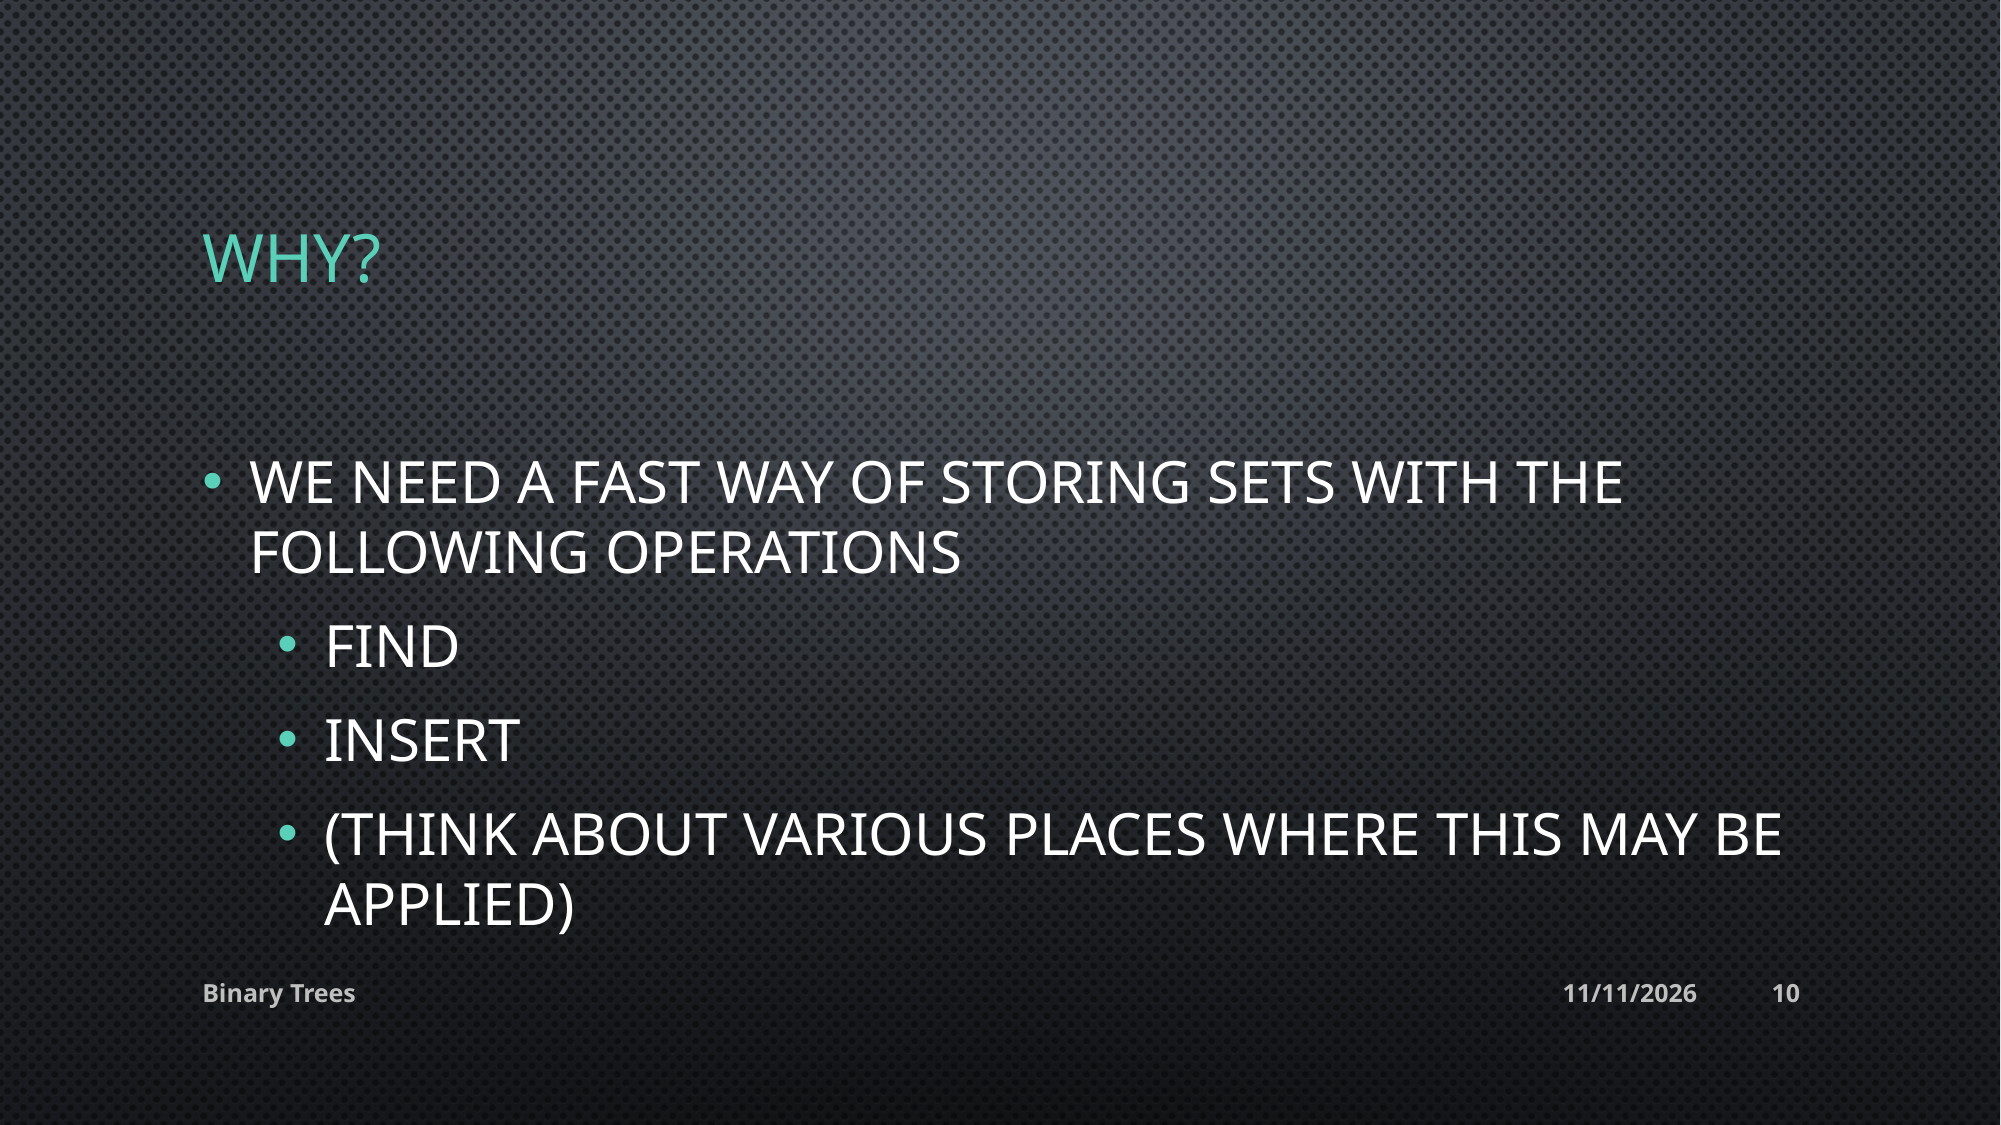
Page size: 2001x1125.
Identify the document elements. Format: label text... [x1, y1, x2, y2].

slide_number 14-May-20 [1449, 965, 1713, 1025]
list We need a fast way of storing sets with the following operations Find Insert (Think about various places where this may be applied) [187, 437, 1813, 950]
title Why? [187, 99, 1813, 413]
slide_number 10 [1724, 965, 1816, 1025]
footer Binary Trees [187, 965, 1425, 1025]
